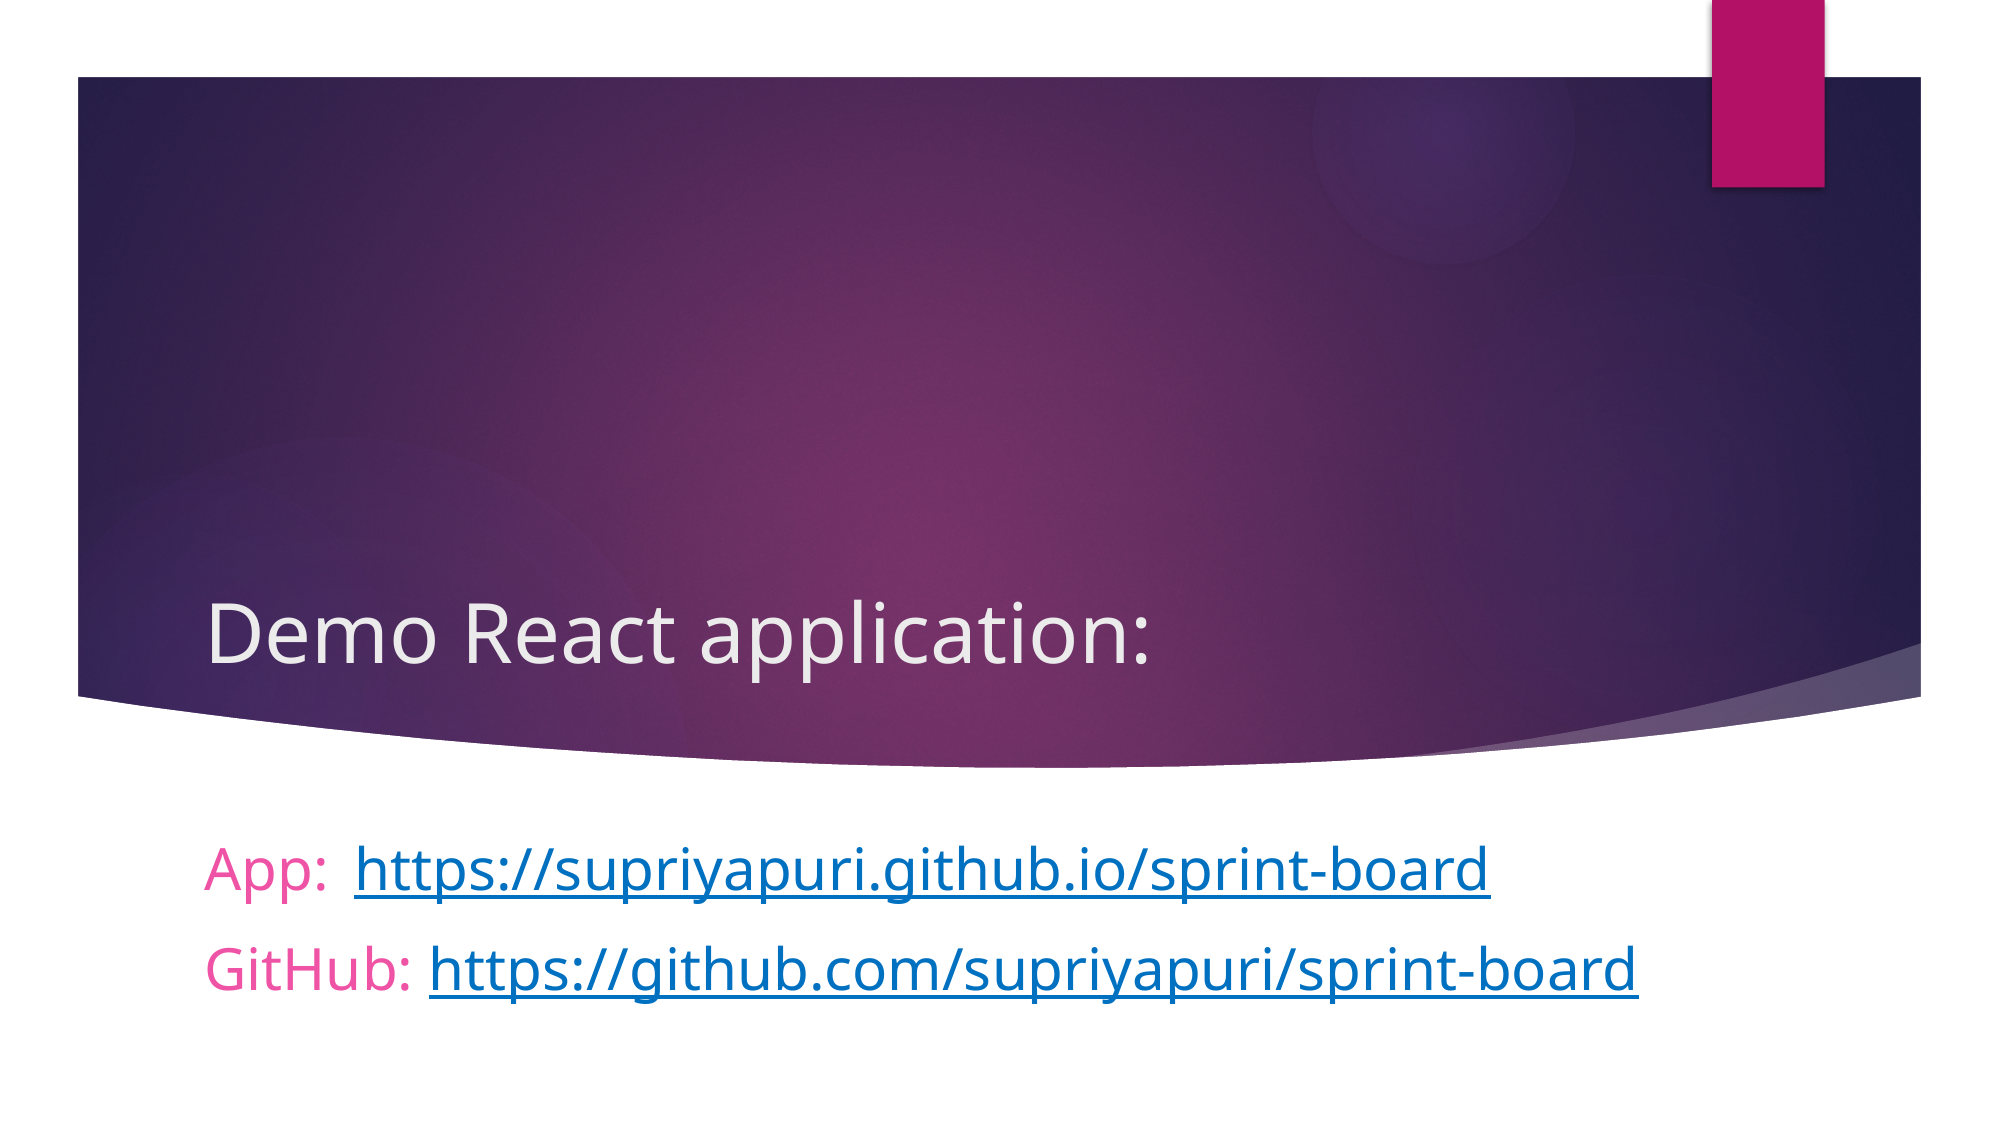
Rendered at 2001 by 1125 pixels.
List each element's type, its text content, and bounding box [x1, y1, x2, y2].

title Demo React application: [189, 388, 1638, 688]
list App: https://supriyapuri.github.io/sprint-board GitHub: https://github.com/supriyapuri/sprint-board [189, 824, 1935, 1095]
